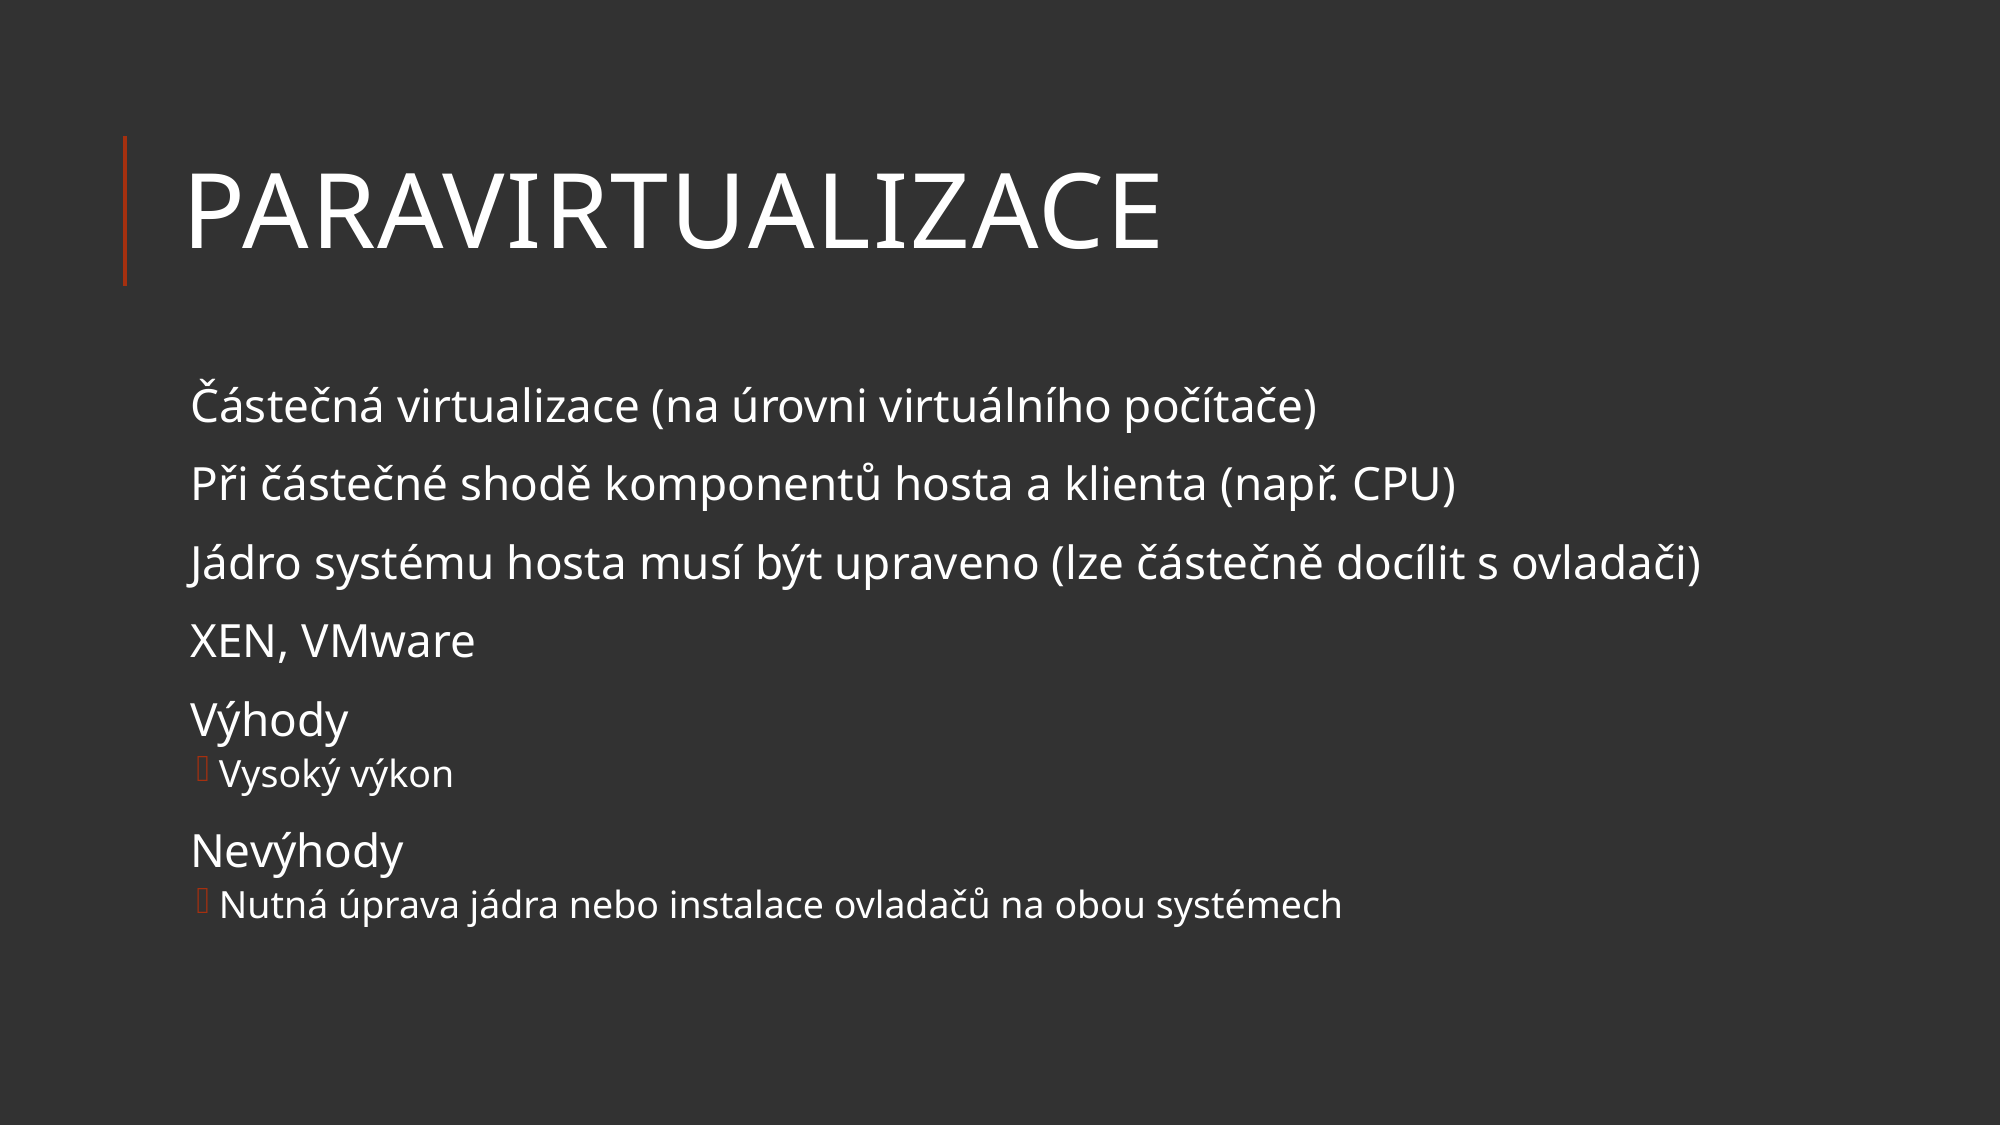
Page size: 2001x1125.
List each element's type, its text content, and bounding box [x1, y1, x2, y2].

list Částečná virtualizace (na úrovni virtuálního počítače) Při částečné shodě komponentů hosta a klienta (např. CPU) Jádro systému hosta musí být upraveno (lze částečně docílit s ovladači) XEN, VMware Výhody Vysoký výkon Nevýhody Nutná úprava jádra nebo instalace ovladačů na obou systémech [168, 375, 1763, 1035]
title paravirtualizace [168, 96, 1763, 342]
